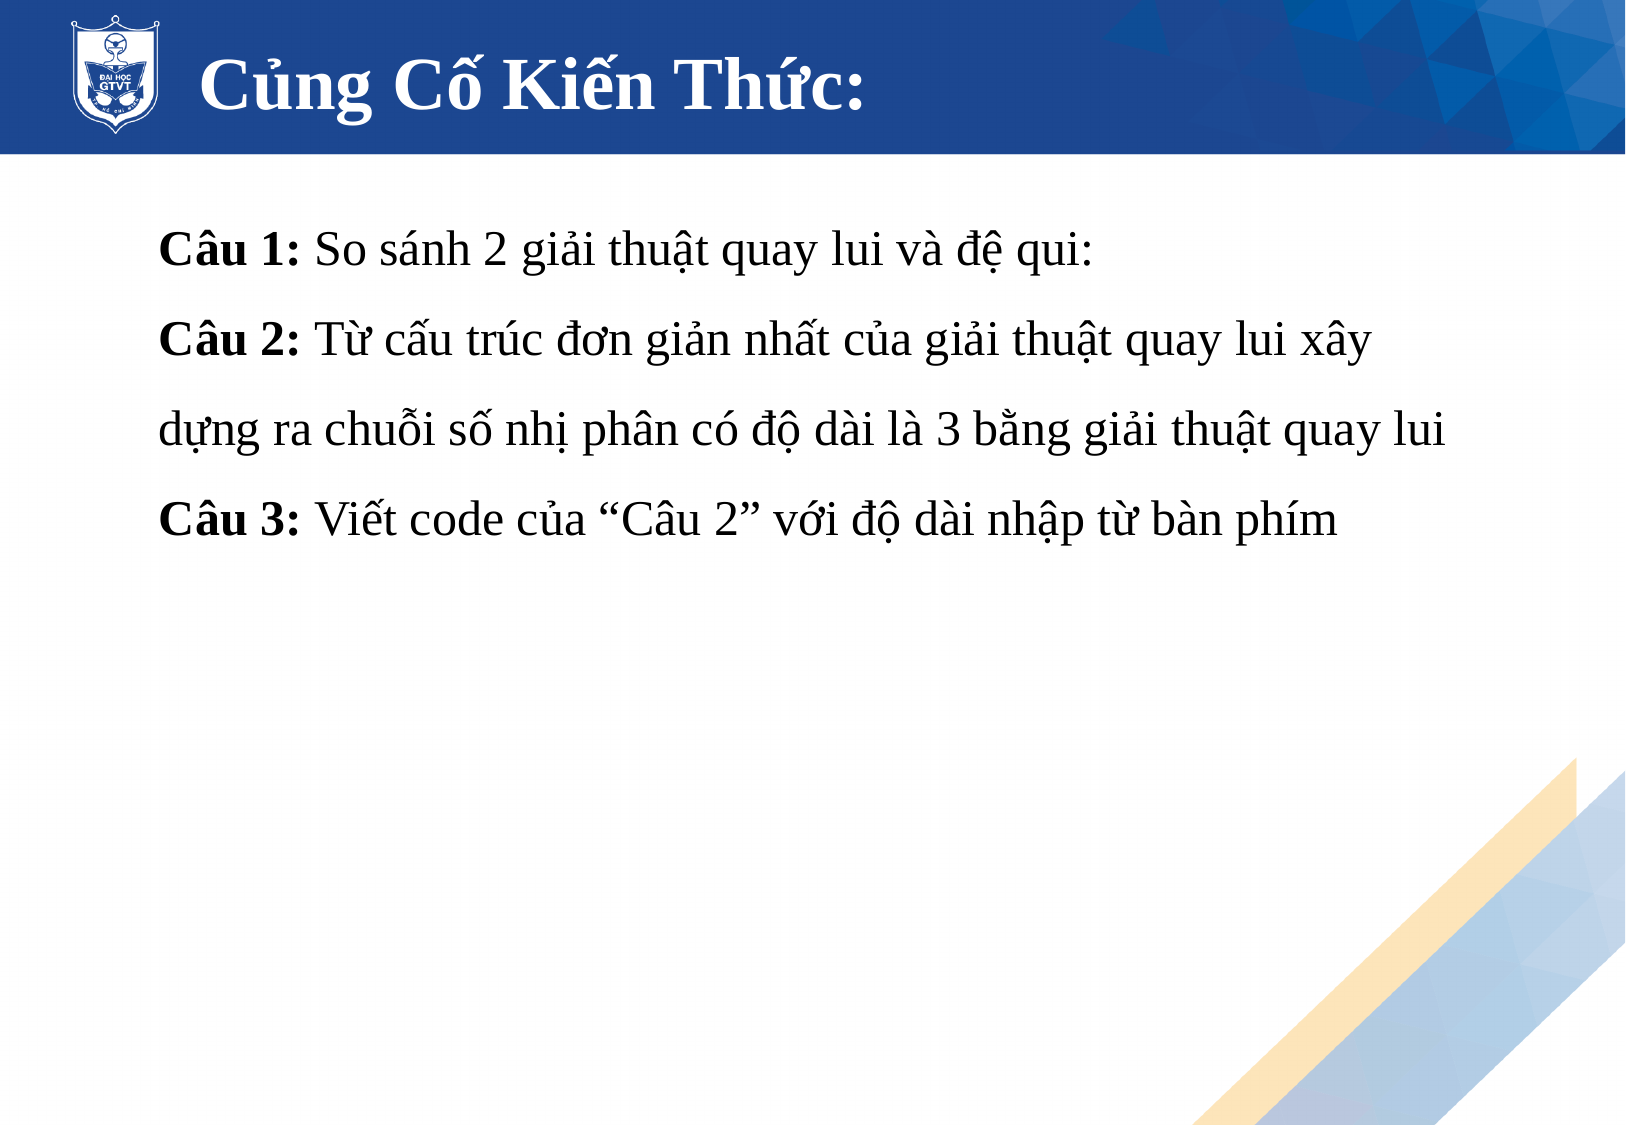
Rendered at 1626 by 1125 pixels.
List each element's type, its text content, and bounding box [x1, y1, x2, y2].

text_box Câu 1: So sánh 2 giải thuật quay lui và đệ qui: Câu 2: Từ cấu trúc đơn giản nhất của giải thuật quay lui xây dựng ra chuỗi số nhị phân có độ dài là 3 bằng giải thuật quay lui Câu 3: Viết code của “Câu 2” với độ dài nhập từ bàn phím [144, 178, 1481, 554]
picture [0, 0, 1626, 1125]
text_box Củng Cố Kiến Thức: [183, 27, 1235, 133]
